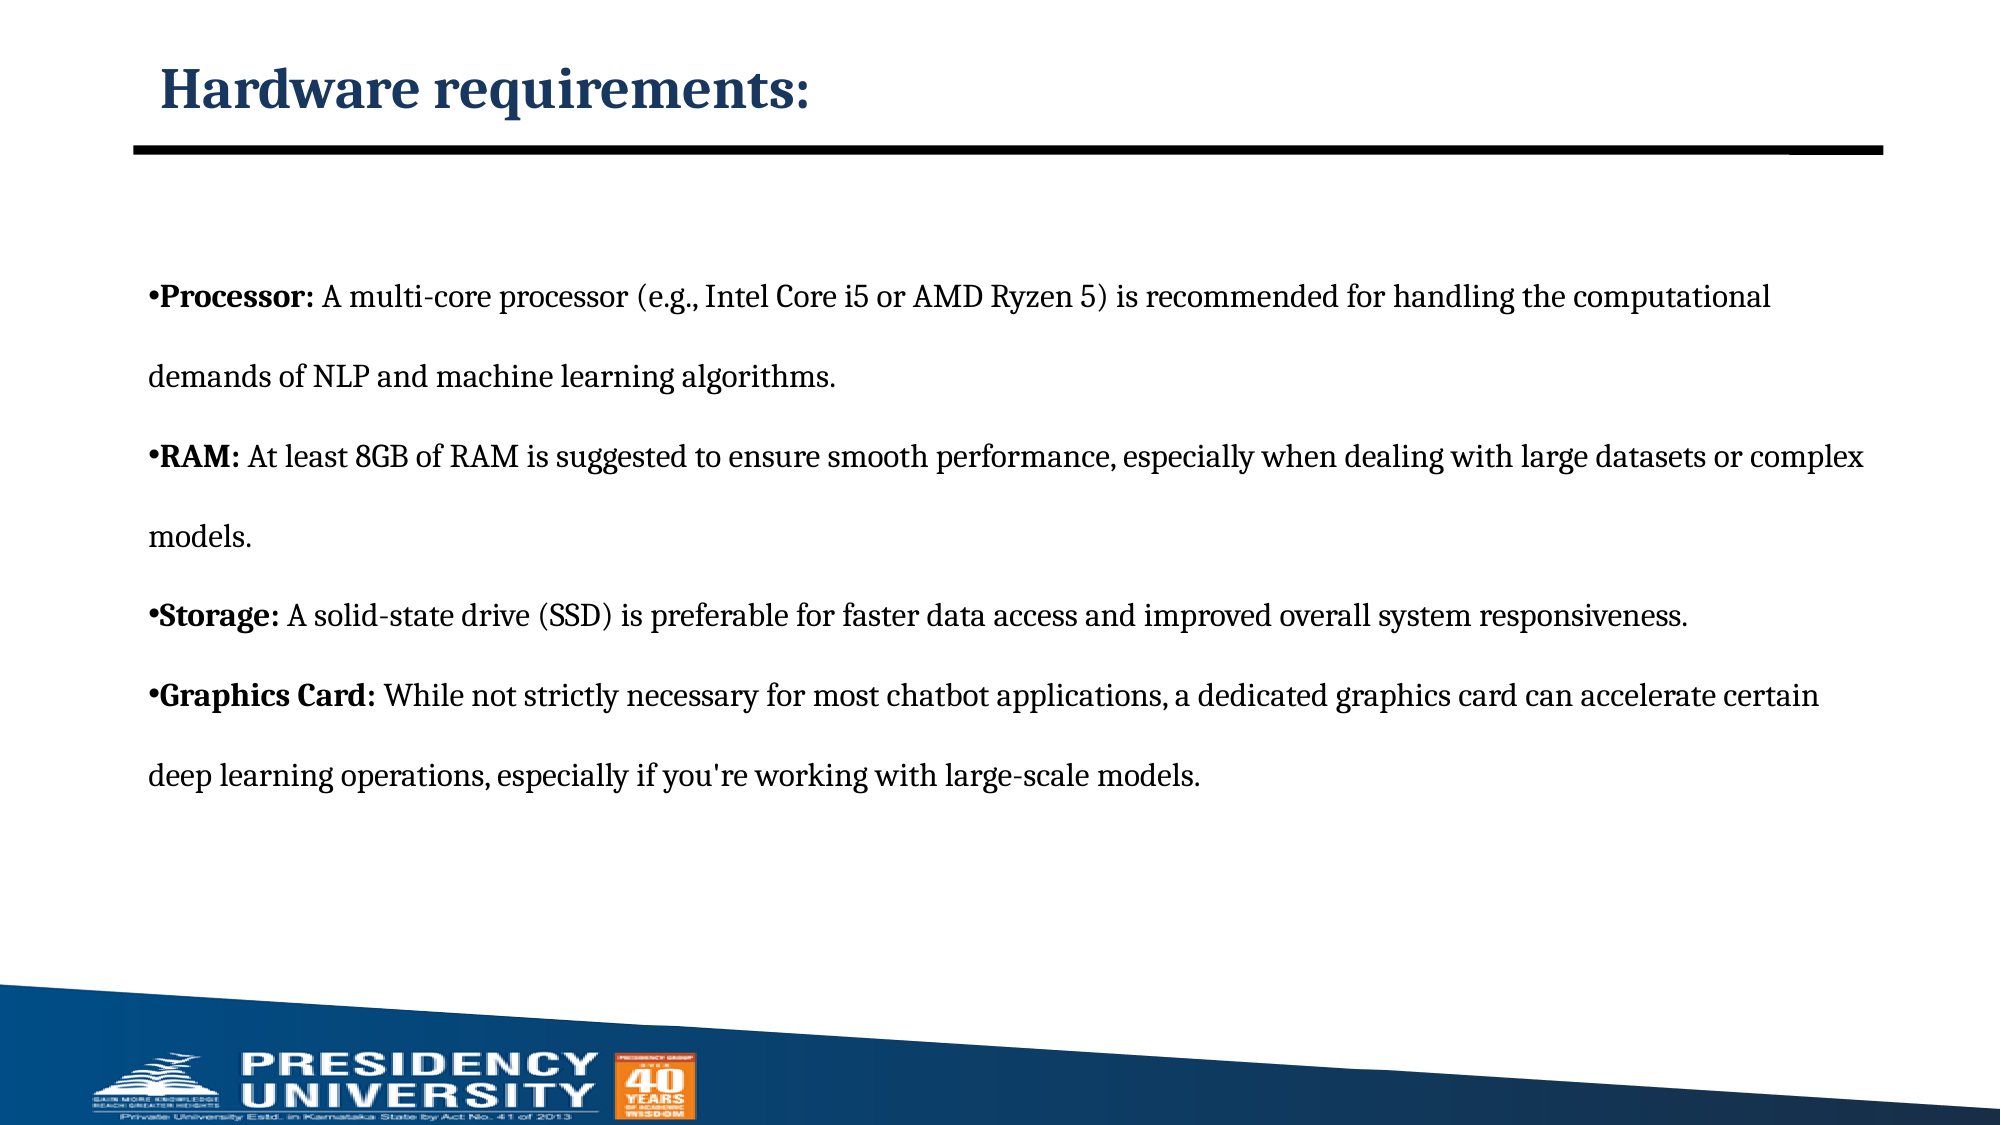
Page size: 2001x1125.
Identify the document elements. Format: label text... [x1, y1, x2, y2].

title Hardware requirements: [133, 45, 1884, 125]
list Processor: A multi-core processor (e.g., Intel Core i5 or AMD Ryzen 5) is recommended for handling the computational demands of NLP and machine learning algorithms. RAM: At least 8GB of RAM is suggested to ensure smooth performance, especially when dealing with large datasets or complex models. Storage: A solid-state drive (SSD) is preferable for faster data access and improved overall system responsiveness. Graphics Card: While not strictly necessary for most chatbot applications, a dedicated graphics card can accelerate certain deep learning operations, especially if you're working with large-scale models. [133, 187, 1884, 1000]
picture [0, 982, 2000, 1125]
